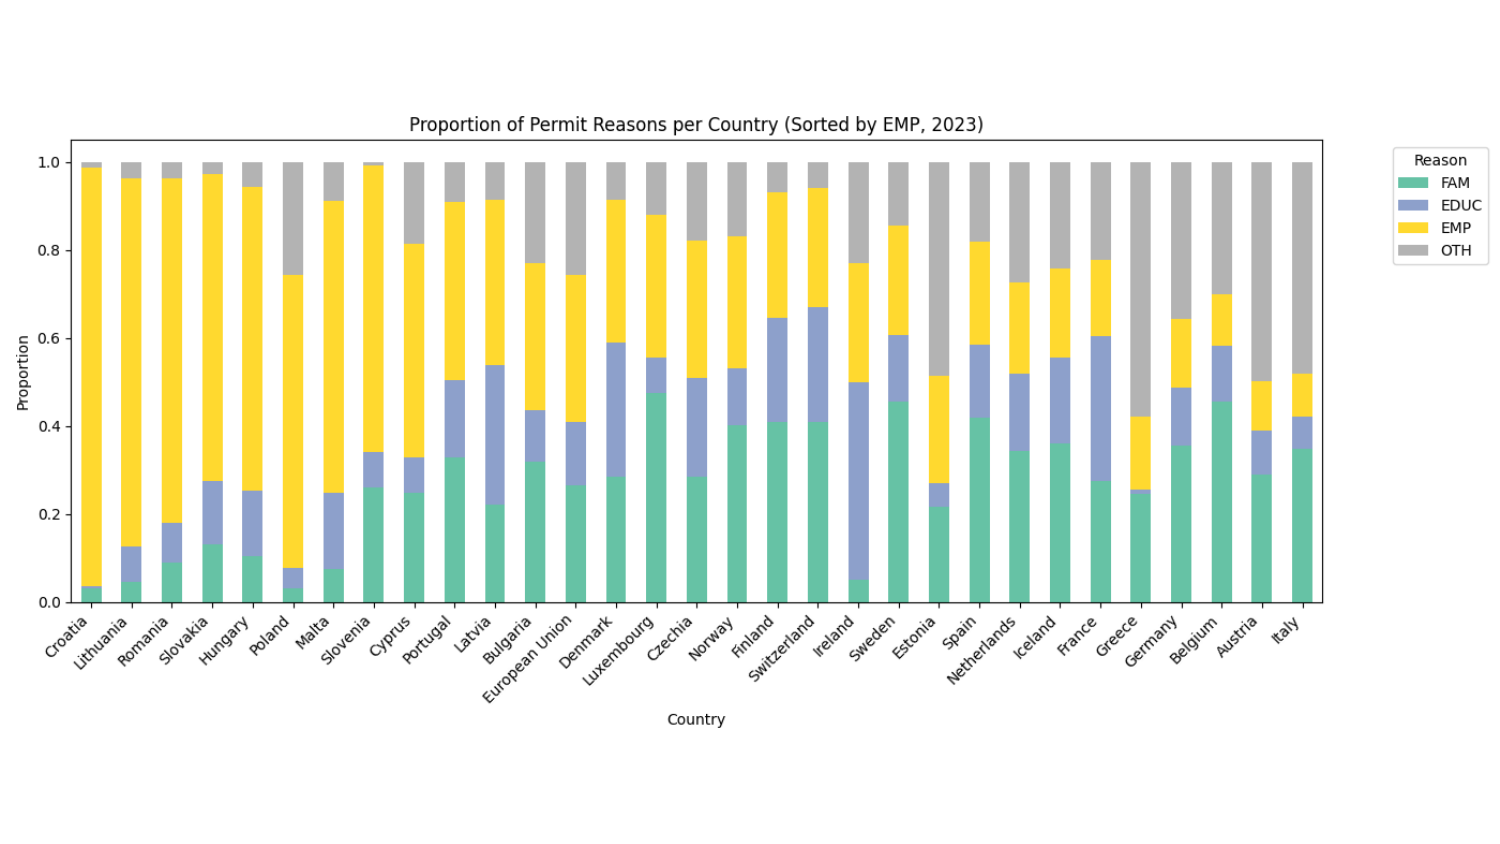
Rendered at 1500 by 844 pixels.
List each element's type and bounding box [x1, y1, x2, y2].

picture [0, 100, 1500, 744]
